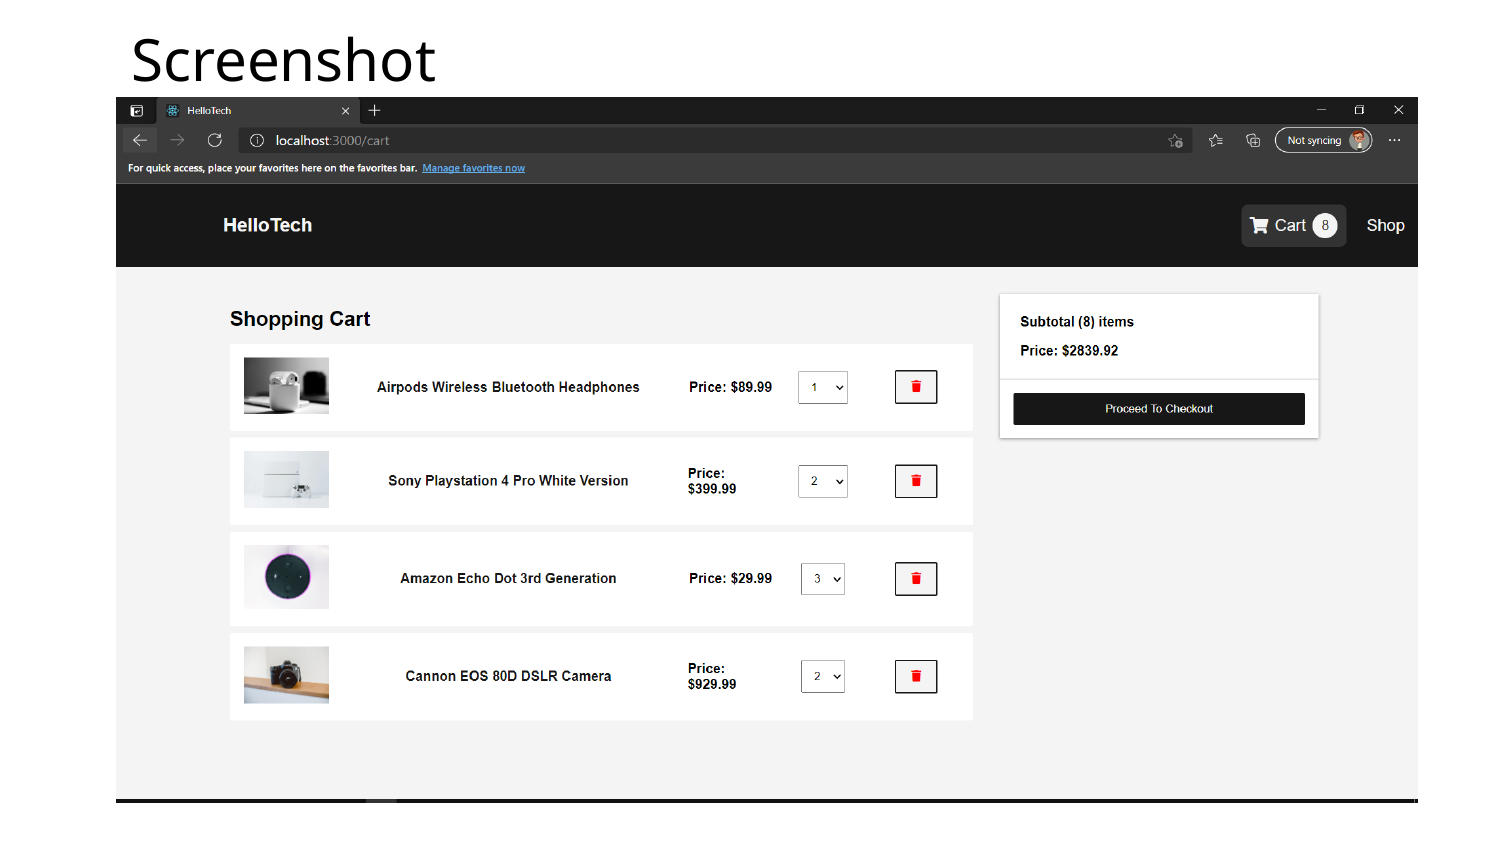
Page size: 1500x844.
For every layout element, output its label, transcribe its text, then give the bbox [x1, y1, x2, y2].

title Screenshot [116, 18, 1384, 97]
picture [116, 97, 1418, 803]
